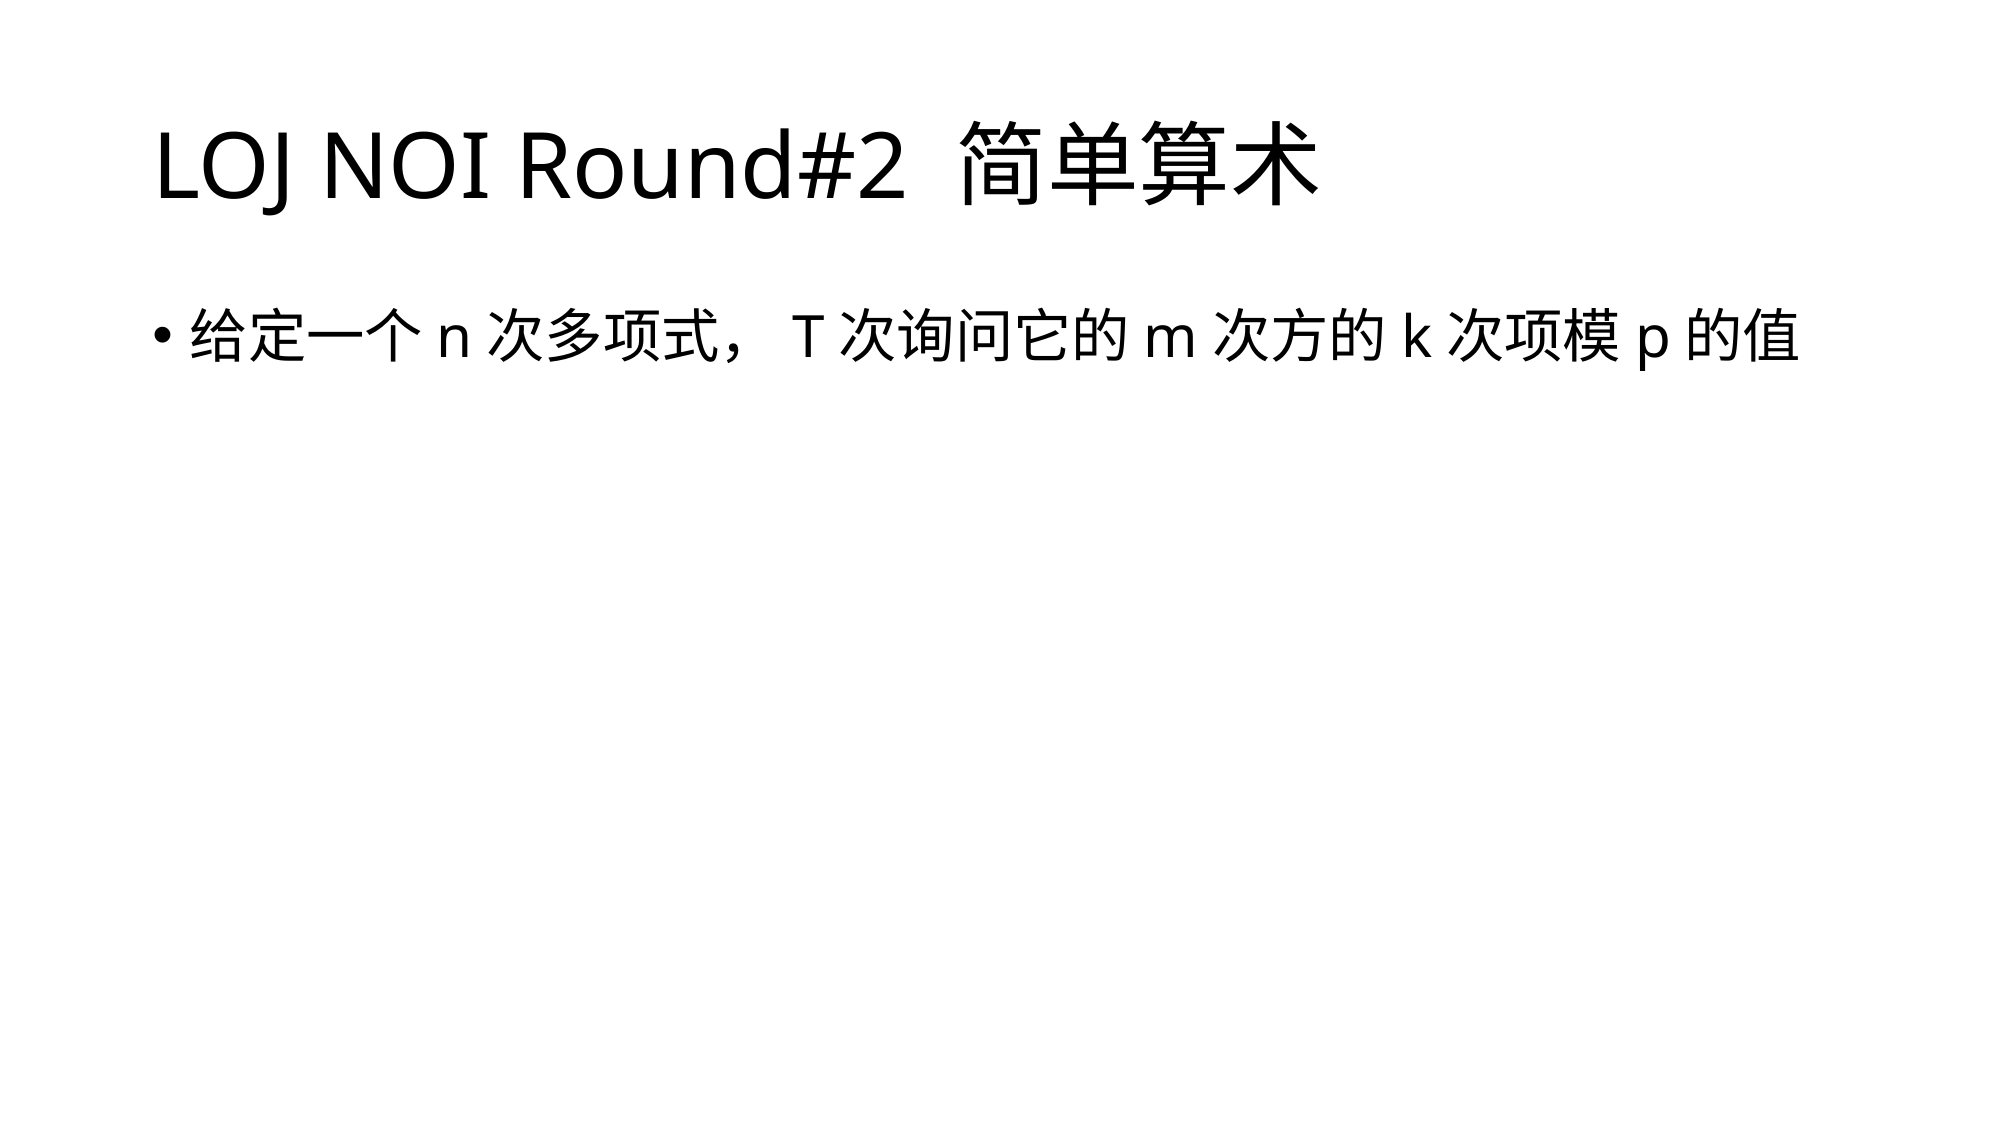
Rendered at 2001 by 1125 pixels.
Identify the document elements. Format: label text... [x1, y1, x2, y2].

title LOJ NOI Round#2 简单算术 [137, 59, 1863, 278]
